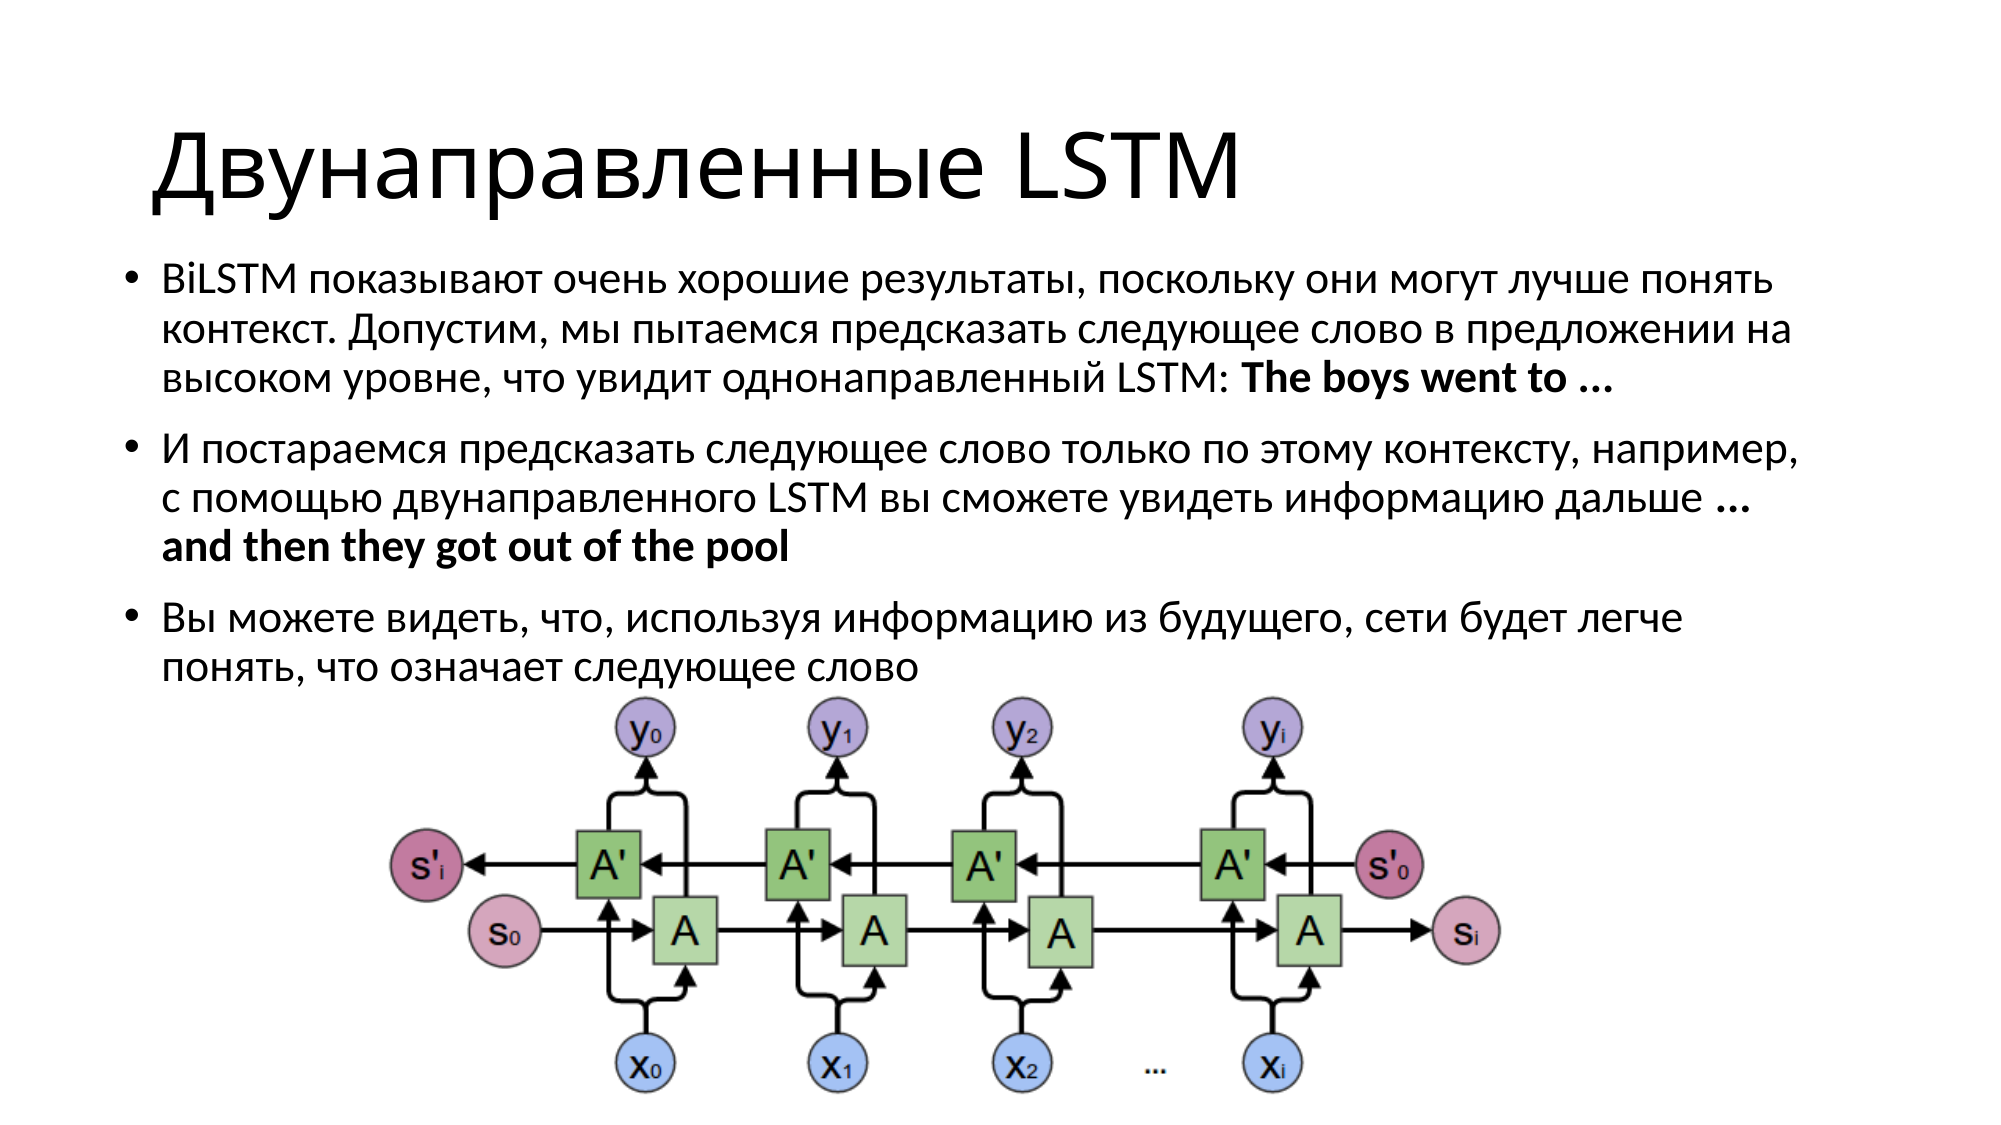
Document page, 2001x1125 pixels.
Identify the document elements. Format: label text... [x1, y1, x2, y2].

title Двунаправленные LSTM [137, 59, 1863, 278]
picture [322, 690, 1517, 1113]
list BiLSTM показывают очень хорошие результаты, поскольку они могут лучше понять контекст. Допустим, мы пытаемся предсказать следующее слово в предложении на высоком уровне, что увидит однонаправленный LSTM: The boys went to ... И постараемся предсказать следующее слово только по этому контексту, например, с помощью двунаправленного LSTM вы сможете увидеть информацию дальше ... and then they got out of the pool Вы можете видеть, что, используя информацию из будущего, сети будет легче понять, что означает следующее слово [108, 246, 1834, 961]
